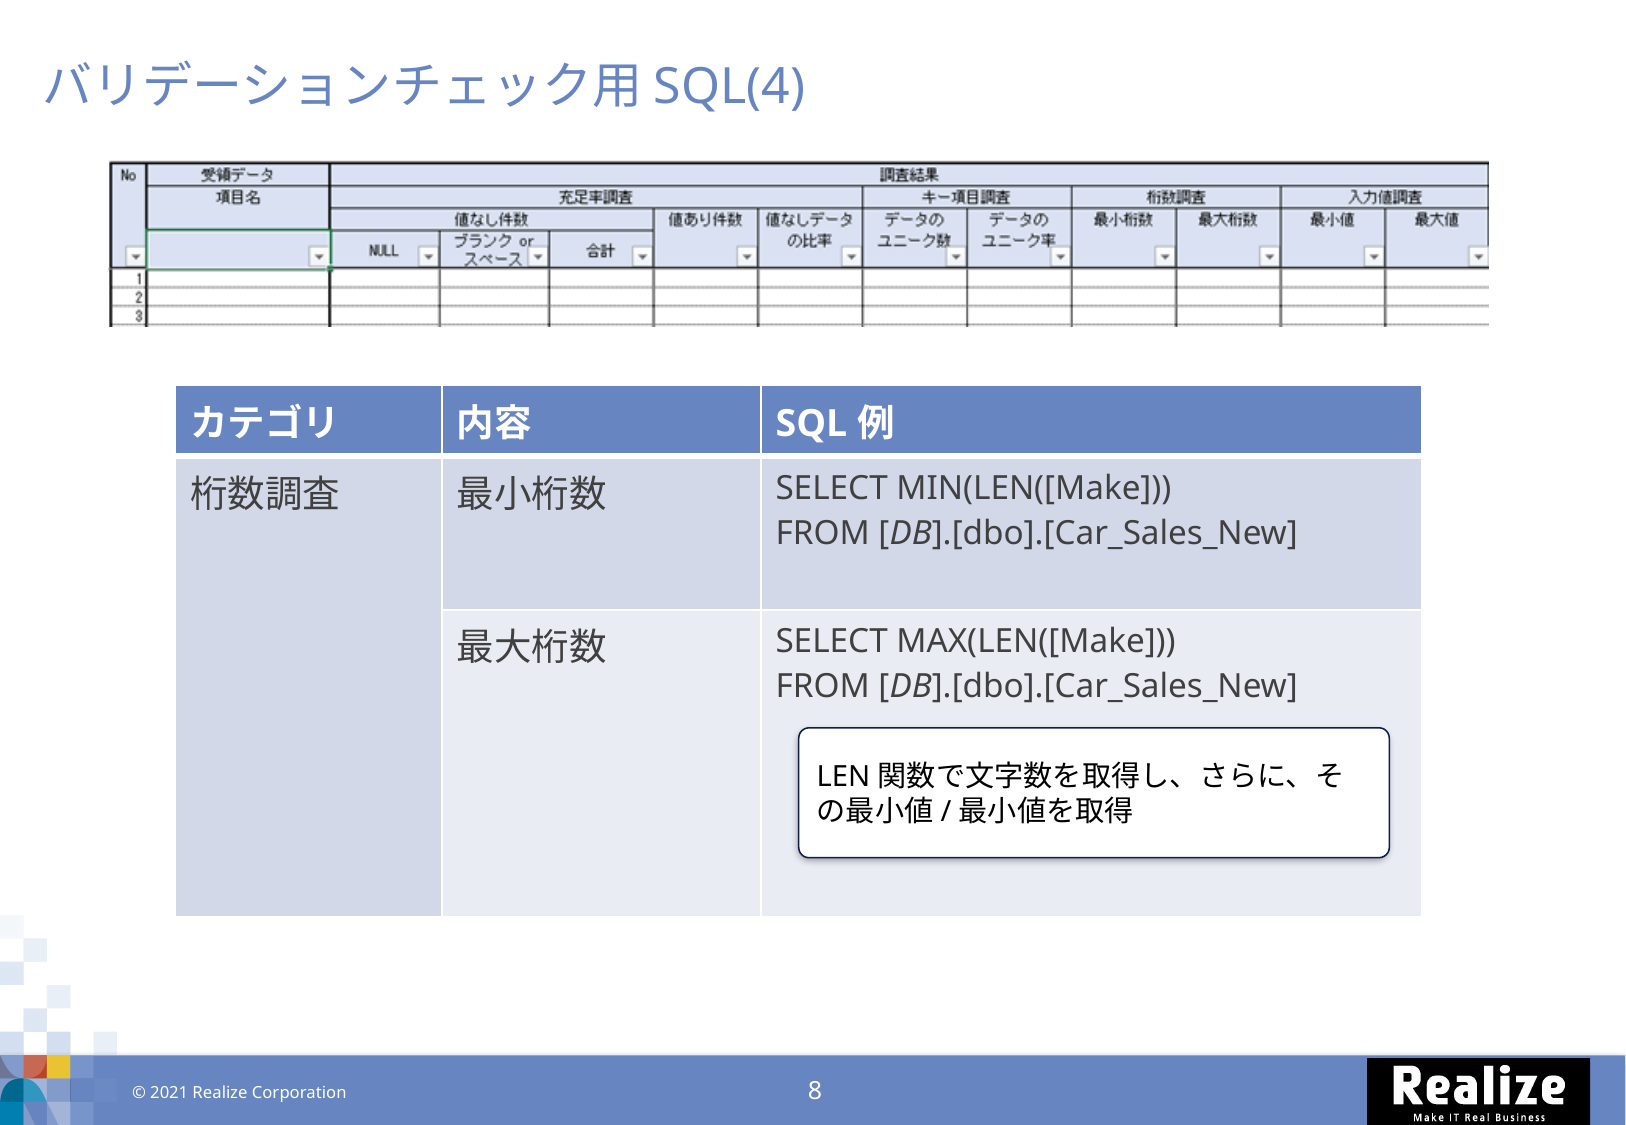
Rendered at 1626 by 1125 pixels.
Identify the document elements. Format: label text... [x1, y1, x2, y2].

table_header SQL例 [762, 386, 1421, 453]
text_box LEN関数で文字数を取得し、さらに、その最小値/最小値を取得 [797, 727, 1391, 859]
picture [1367, 1058, 1591, 1125]
table_cell 桁数調査 [176, 459, 441, 916]
table_header 内容 [443, 386, 760, 453]
table_cell 最大桁数 [443, 611, 760, 916]
list バリデーションチェック用SQL(4) [28, 19, 1599, 138]
picture [108, 155, 1489, 327]
table_cell SELECT MIN(LEN([Make])) FROM [DB].[dbo].[Car_Sales_New] [762, 459, 1421, 609]
picture [0, 915, 117, 1125]
table_cell SELECT MAX(LEN([Make])) FROM [DB].[dbo].[Car_Sales_New] [762, 611, 1421, 916]
table_header カテゴリ [176, 386, 441, 453]
table_cell 最小桁数 [443, 459, 760, 609]
